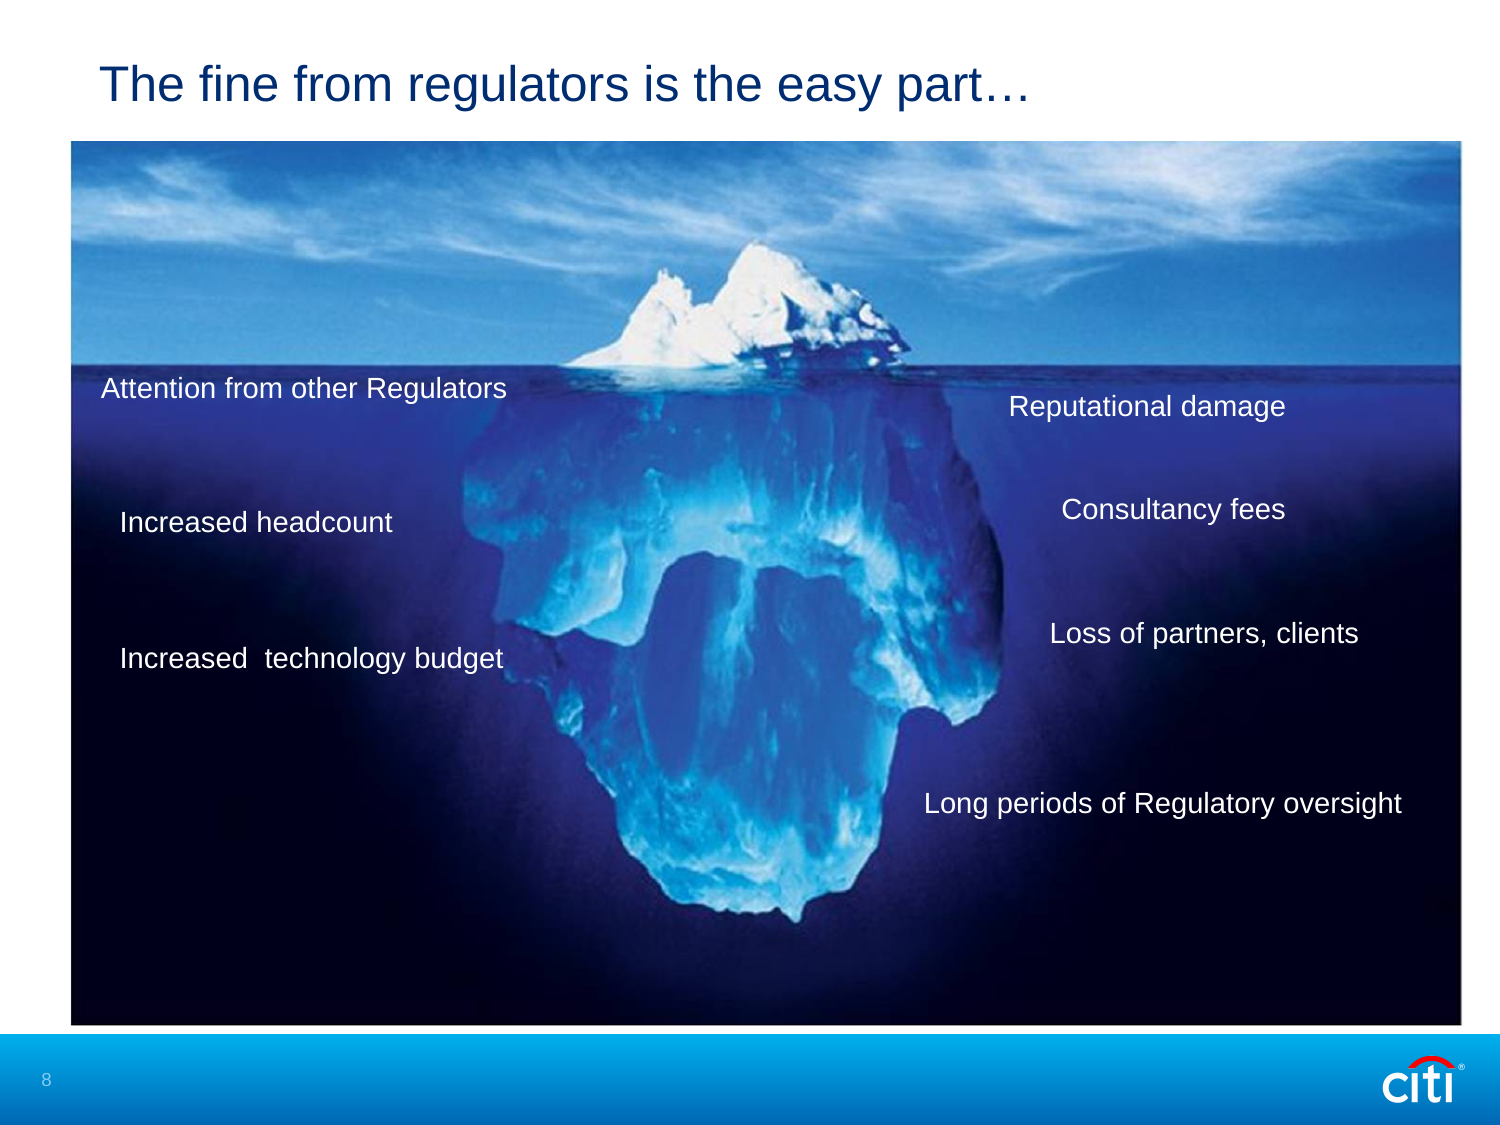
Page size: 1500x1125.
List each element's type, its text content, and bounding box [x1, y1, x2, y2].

picture [1410, 1056, 1454, 1068]
slide_number 8 [41, 1056, 98, 1102]
title The fine from regulators is the easy part… [98, 51, 1460, 133]
picture [1361, 1066, 1477, 1124]
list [70, 141, 1464, 1026]
